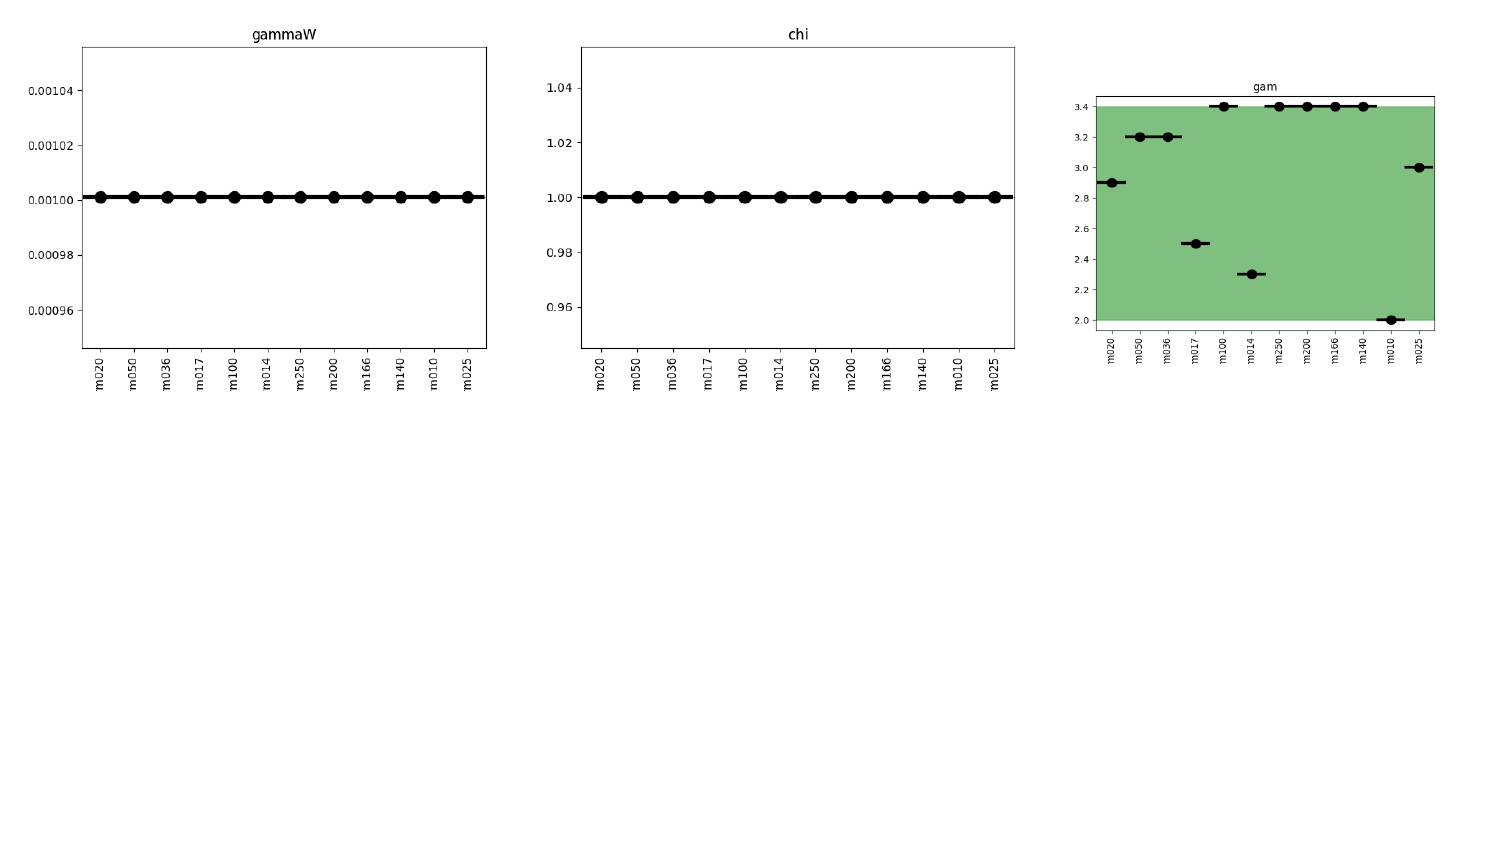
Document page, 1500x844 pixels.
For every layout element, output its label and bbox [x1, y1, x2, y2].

picture [15, 0, 1479, 392]
